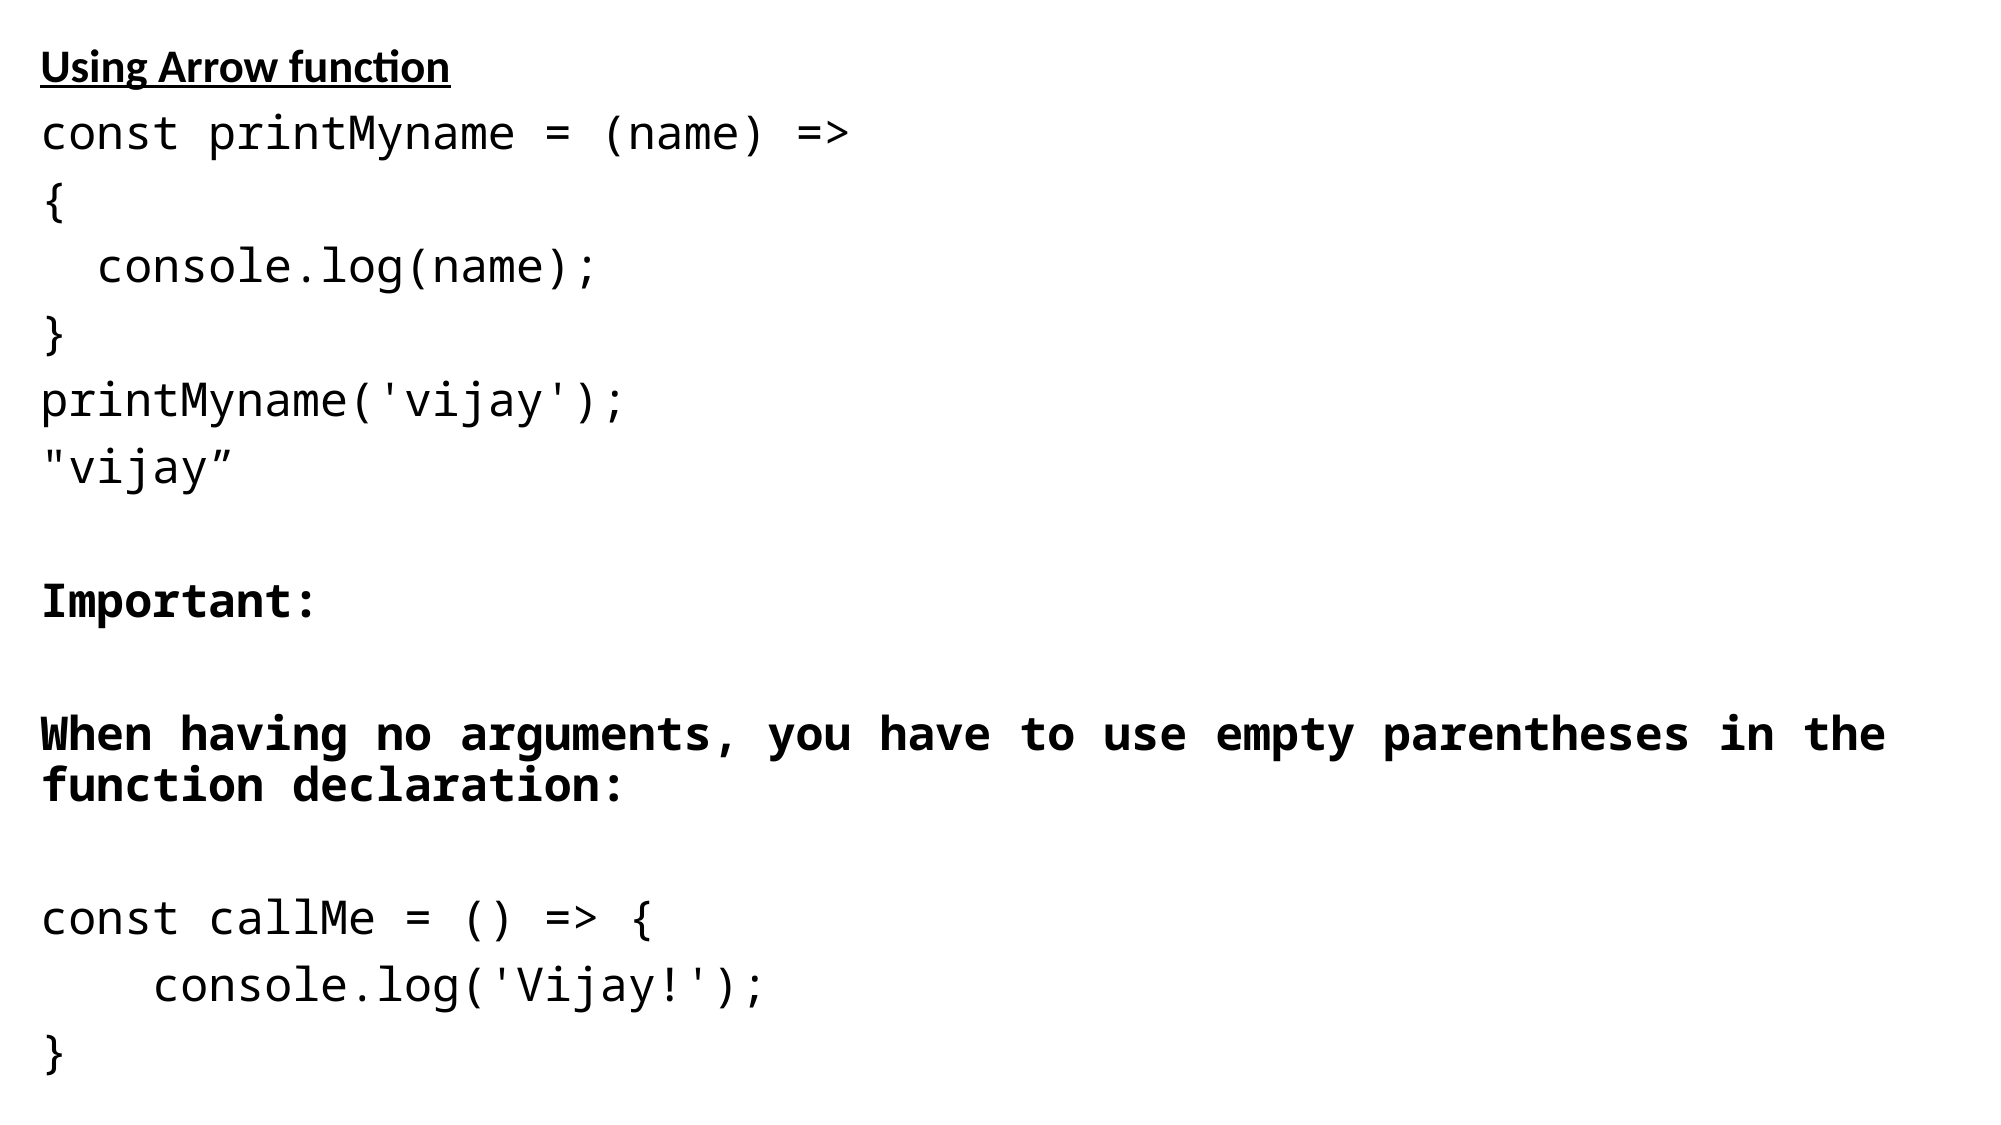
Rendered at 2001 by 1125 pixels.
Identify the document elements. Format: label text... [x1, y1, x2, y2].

list Using Arrow function const printMyname = (name) => { console.log(name); } printMyname('vijay'); "vijay” Important: When having no arguments, you have to use empty parentheses in the function declaration: const callMe = () => { console.log('Vijay!'); } [25, 34, 1971, 1094]
